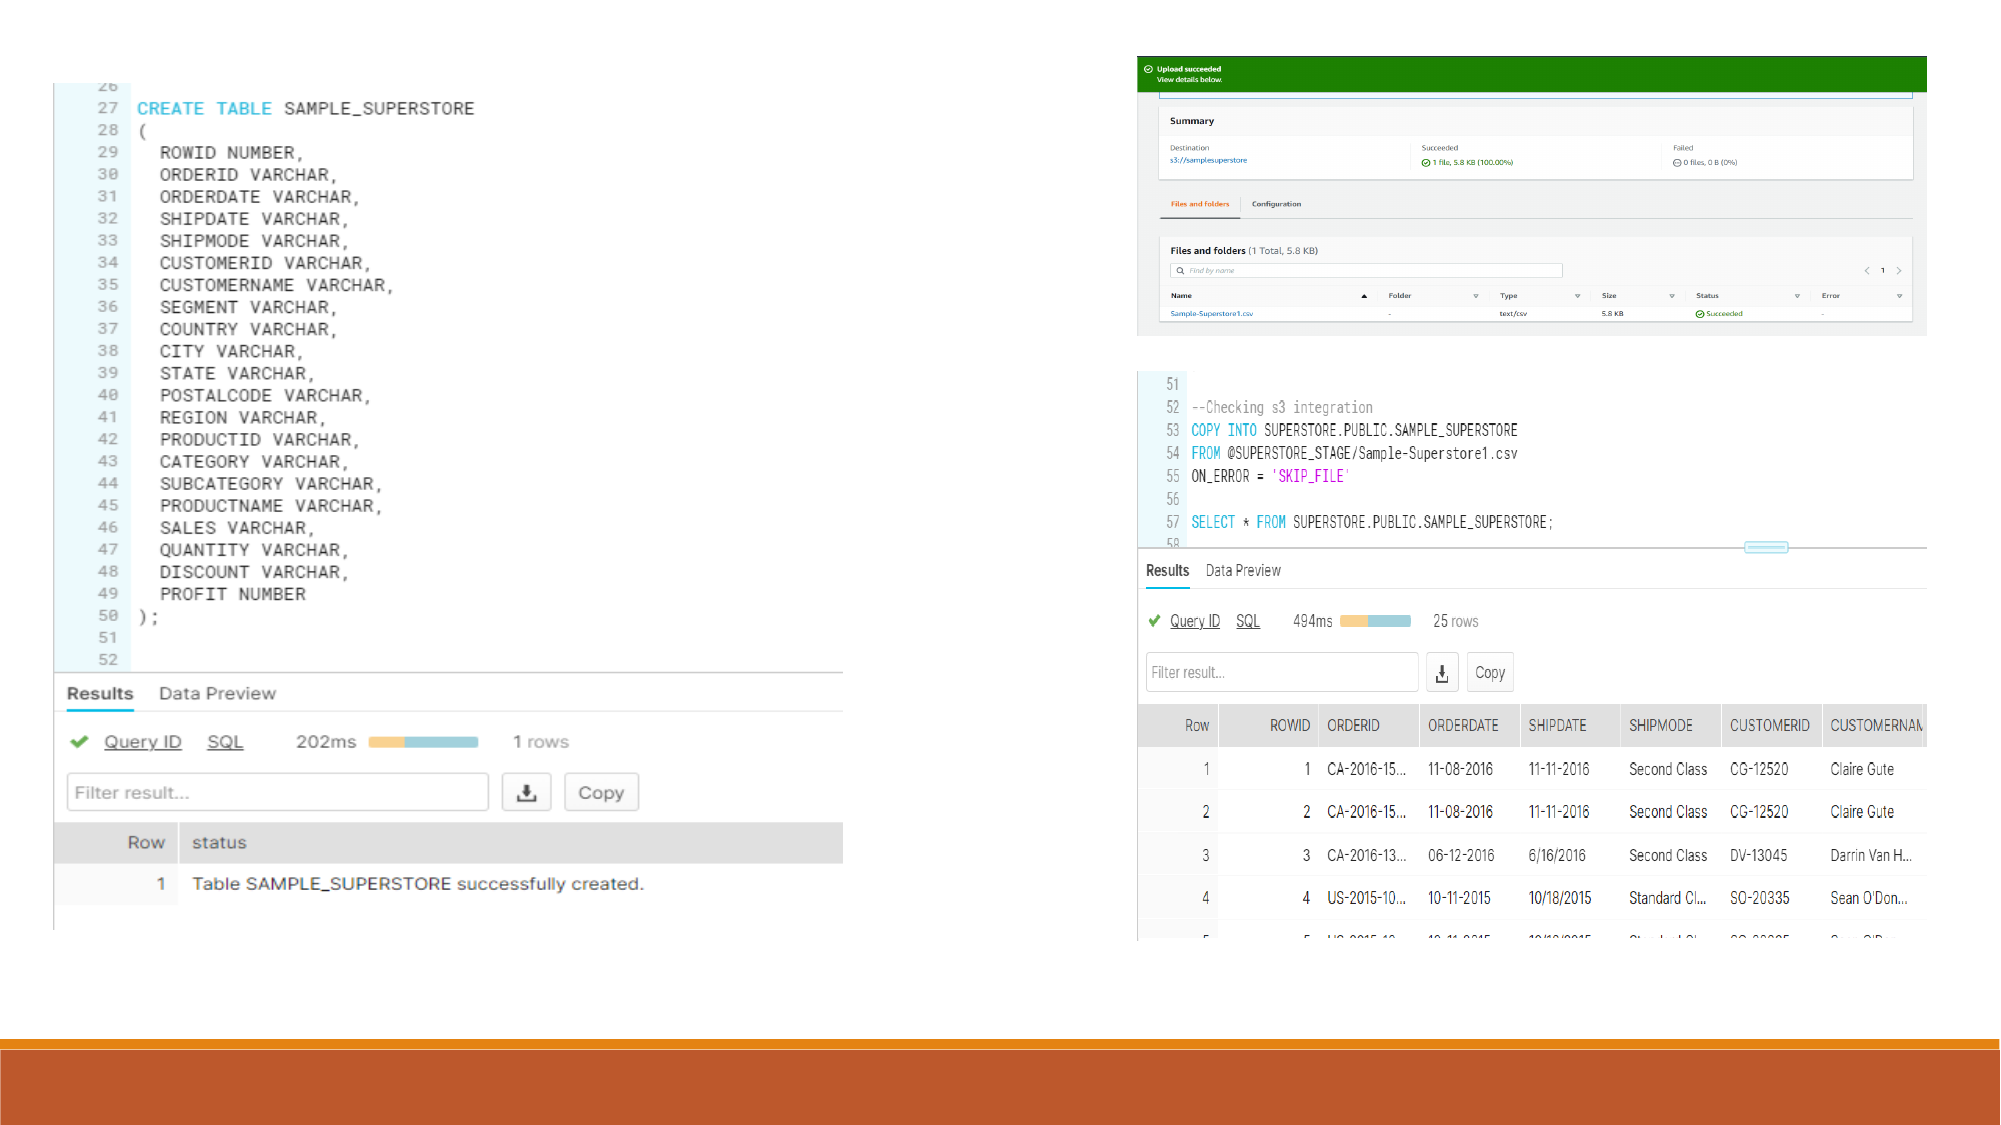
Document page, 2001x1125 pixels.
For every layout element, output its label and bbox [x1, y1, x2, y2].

picture [1137, 56, 1928, 336]
picture [1137, 370, 1928, 941]
picture [53, 82, 844, 930]
